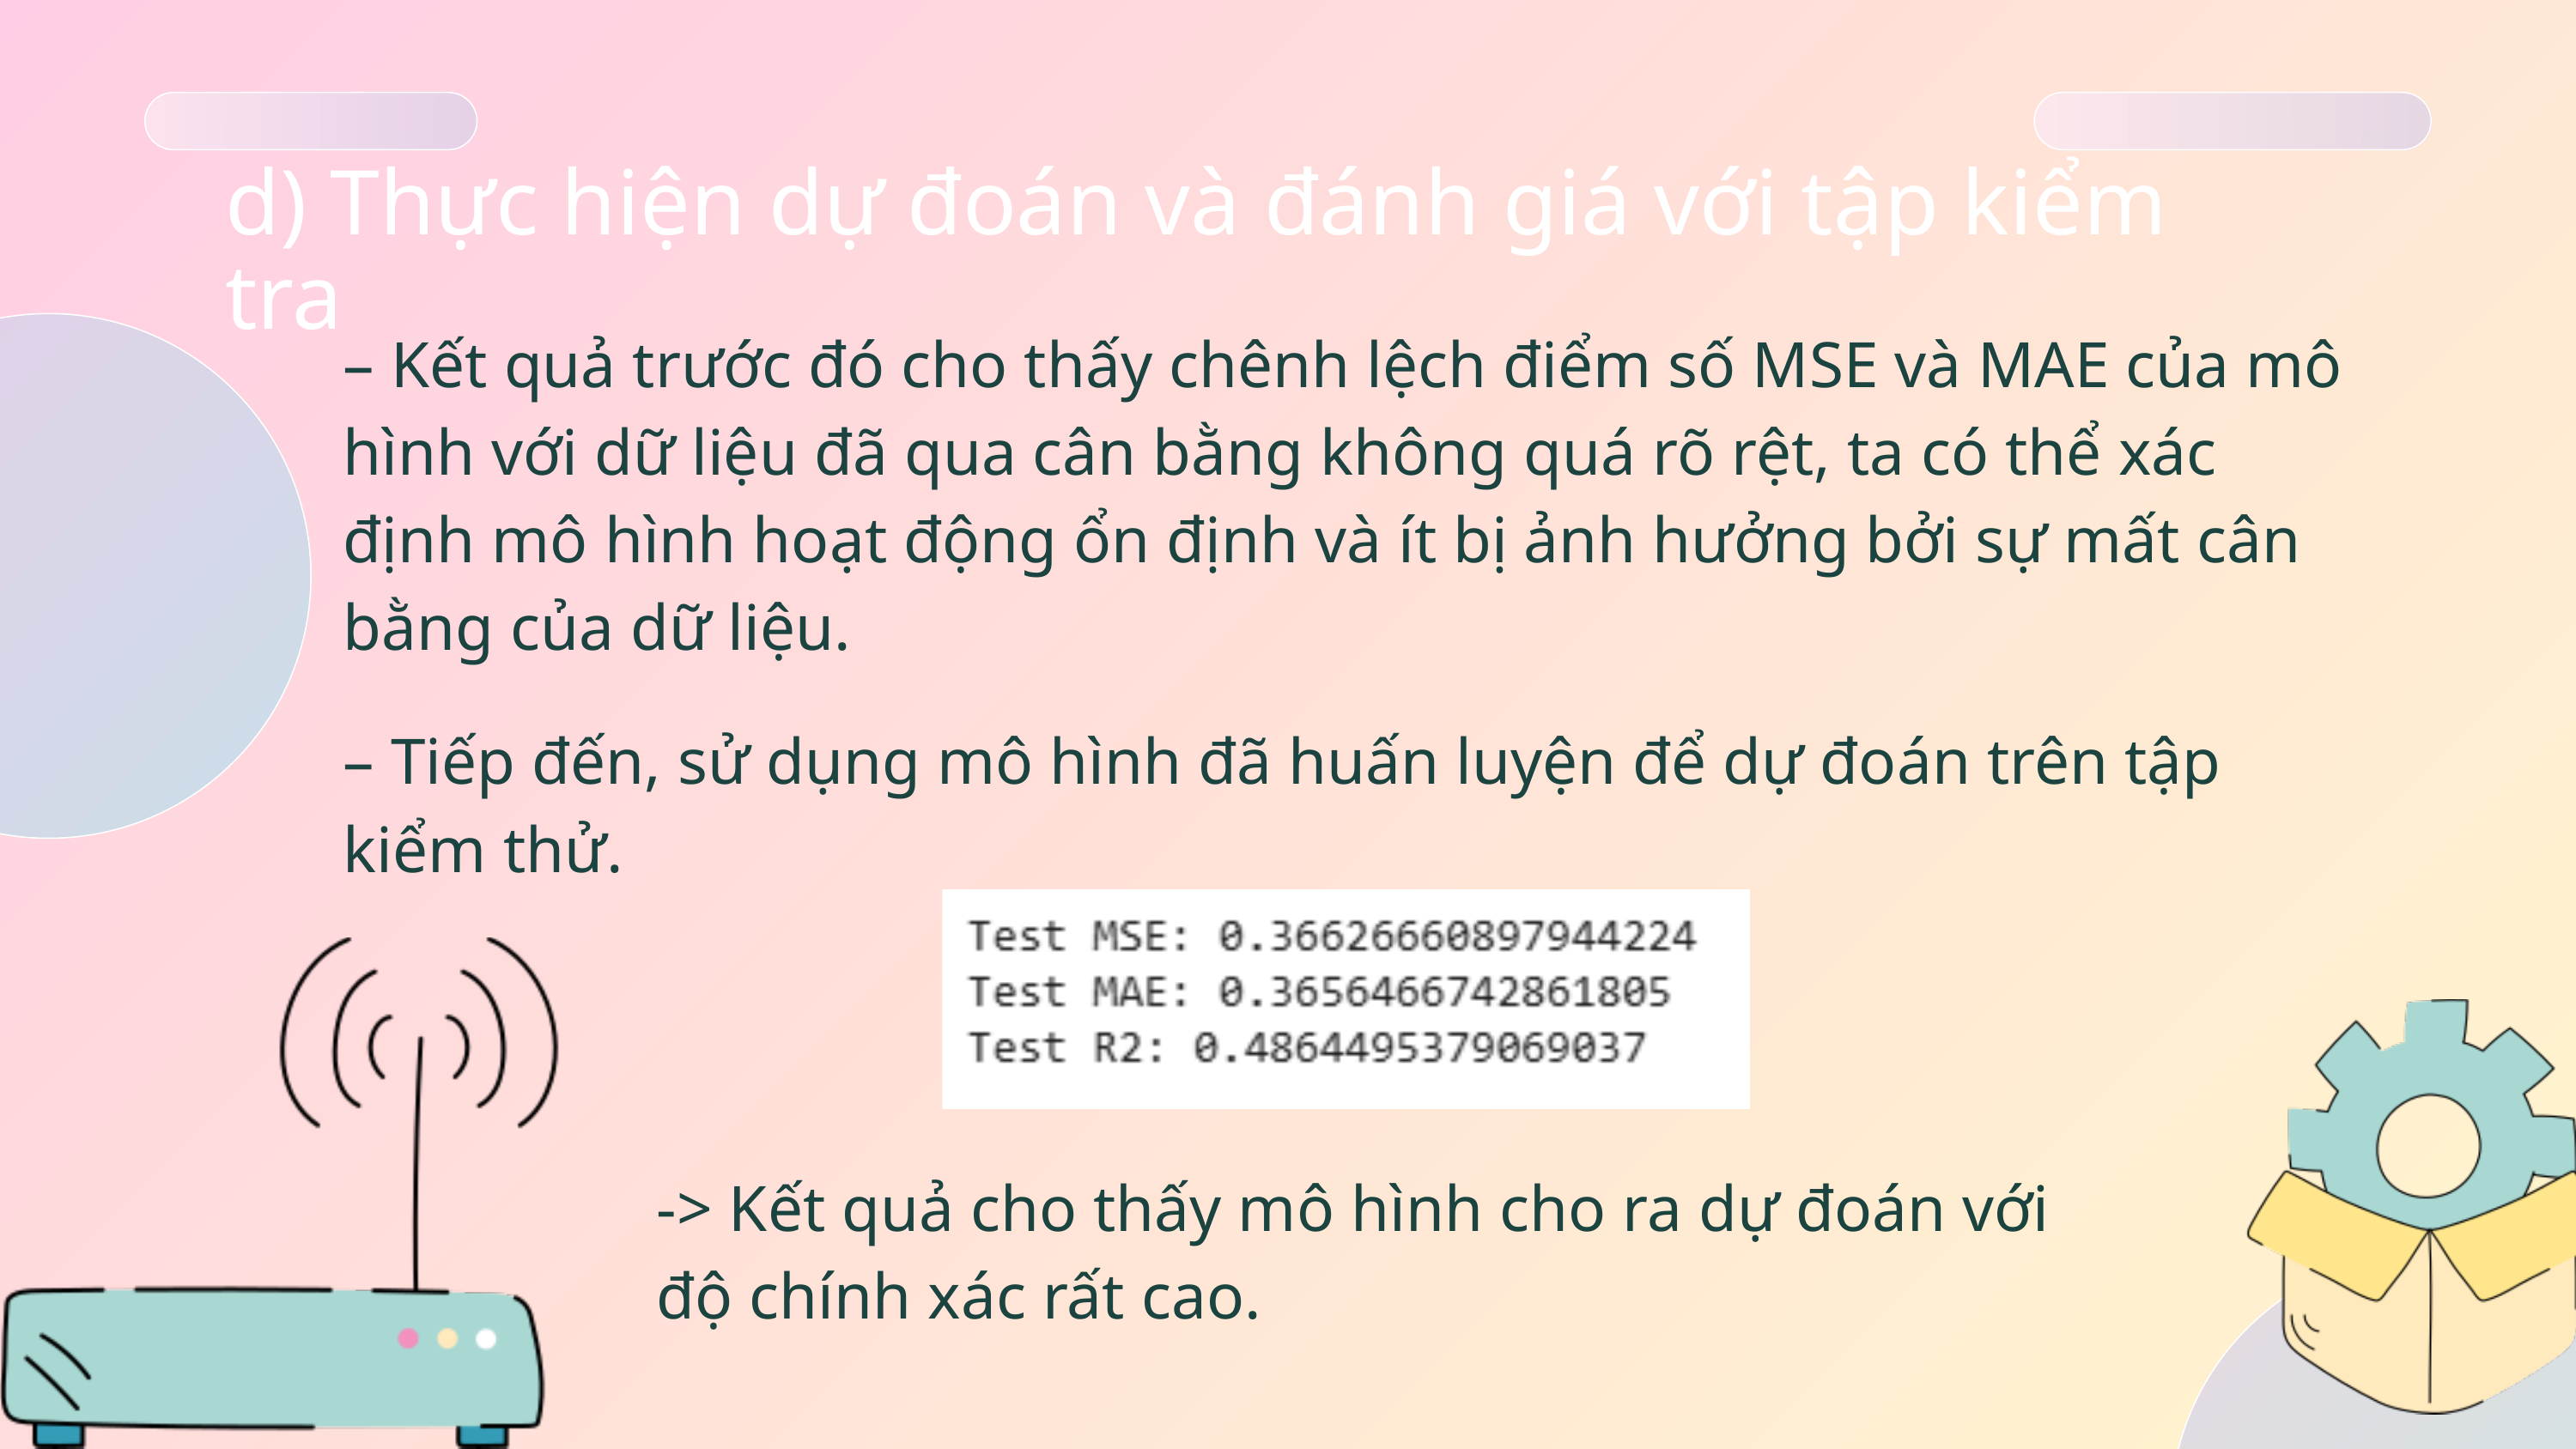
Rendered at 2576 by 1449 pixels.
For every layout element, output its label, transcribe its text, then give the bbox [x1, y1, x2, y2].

text_box [0, 937, 574, 1449]
text_box – Kết quả trước đó cho thấy chênh lệch điểm số MSE và MAE của mô hình với dữ liệu đã qua cân bằng không quá rõ rệt, ta có thể xác định mô hình hoạt động ổn định và ít bị ảnh hưởng bởi sự mất cân bằng của dữ liệu. [343, 312, 2349, 664]
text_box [2033, 92, 2432, 150]
text_box -> Kết quả cho thấy mô hình cho ra dự đoán với độ chính xác rất cao. [656, 1155, 2087, 1331]
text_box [144, 92, 477, 150]
text_box d) Thực hiện dự đoán và đánh giá với tập kiểm tra [225, 159, 2208, 347]
text_box [942, 889, 1750, 1109]
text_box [2170, 1251, 2576, 1449]
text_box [0, 313, 312, 839]
text_box [2245, 999, 2576, 1250]
text_box – Tiếp đến, sử dụng mô hình đã huấn luyện để dự đoán trên tập kiểm thử. [343, 709, 2349, 885]
